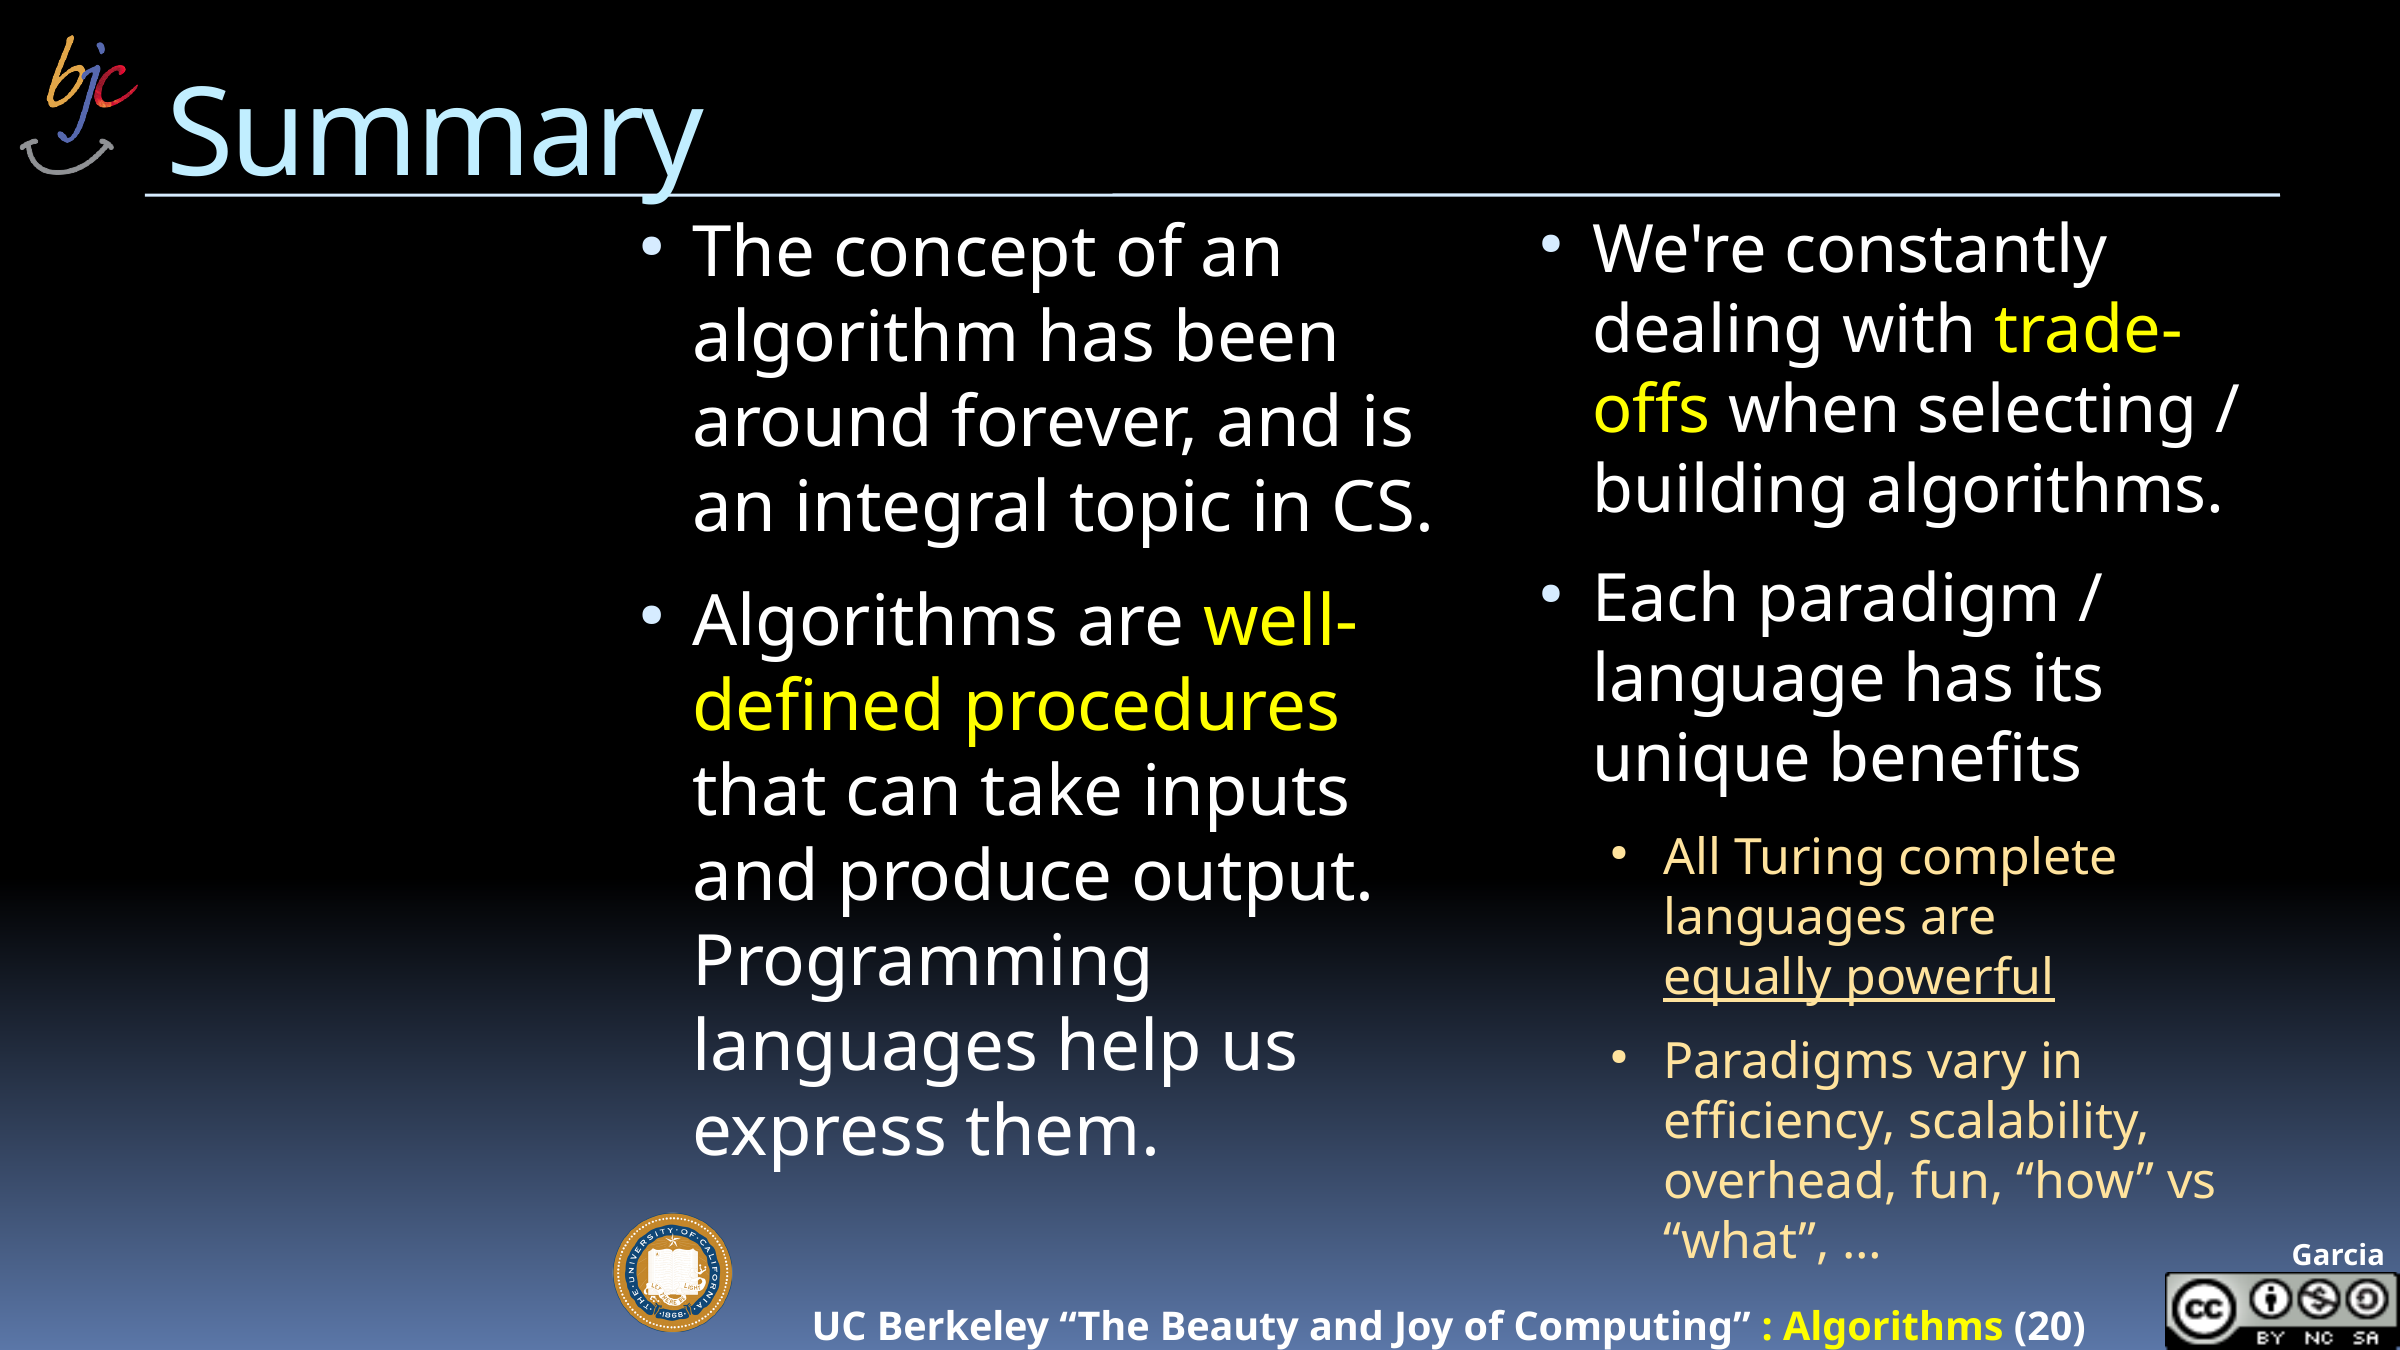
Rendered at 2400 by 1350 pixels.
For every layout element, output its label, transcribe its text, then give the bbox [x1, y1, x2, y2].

title Summary [144, 41, 2288, 192]
picture [612, 1240, 733, 1333]
picture [19, 35, 138, 175]
picture [2165, 1272, 2400, 1350]
list We're constantly dealing with trade-offs when selecting / building algorithms. Each paradigm / language has its unique benefits All Turing complete languages are equally powerful Paradigms vary in efficiency, scalability, overhead, fun, “how” vs “what”, … [1499, 194, 2283, 1240]
list The concept of an algorithm has been around forever, and is an integral topic in CS. Algorithms are well-defined procedures that can take inputs and produce output. Programming languages help us express them. [599, 194, 1499, 1240]
